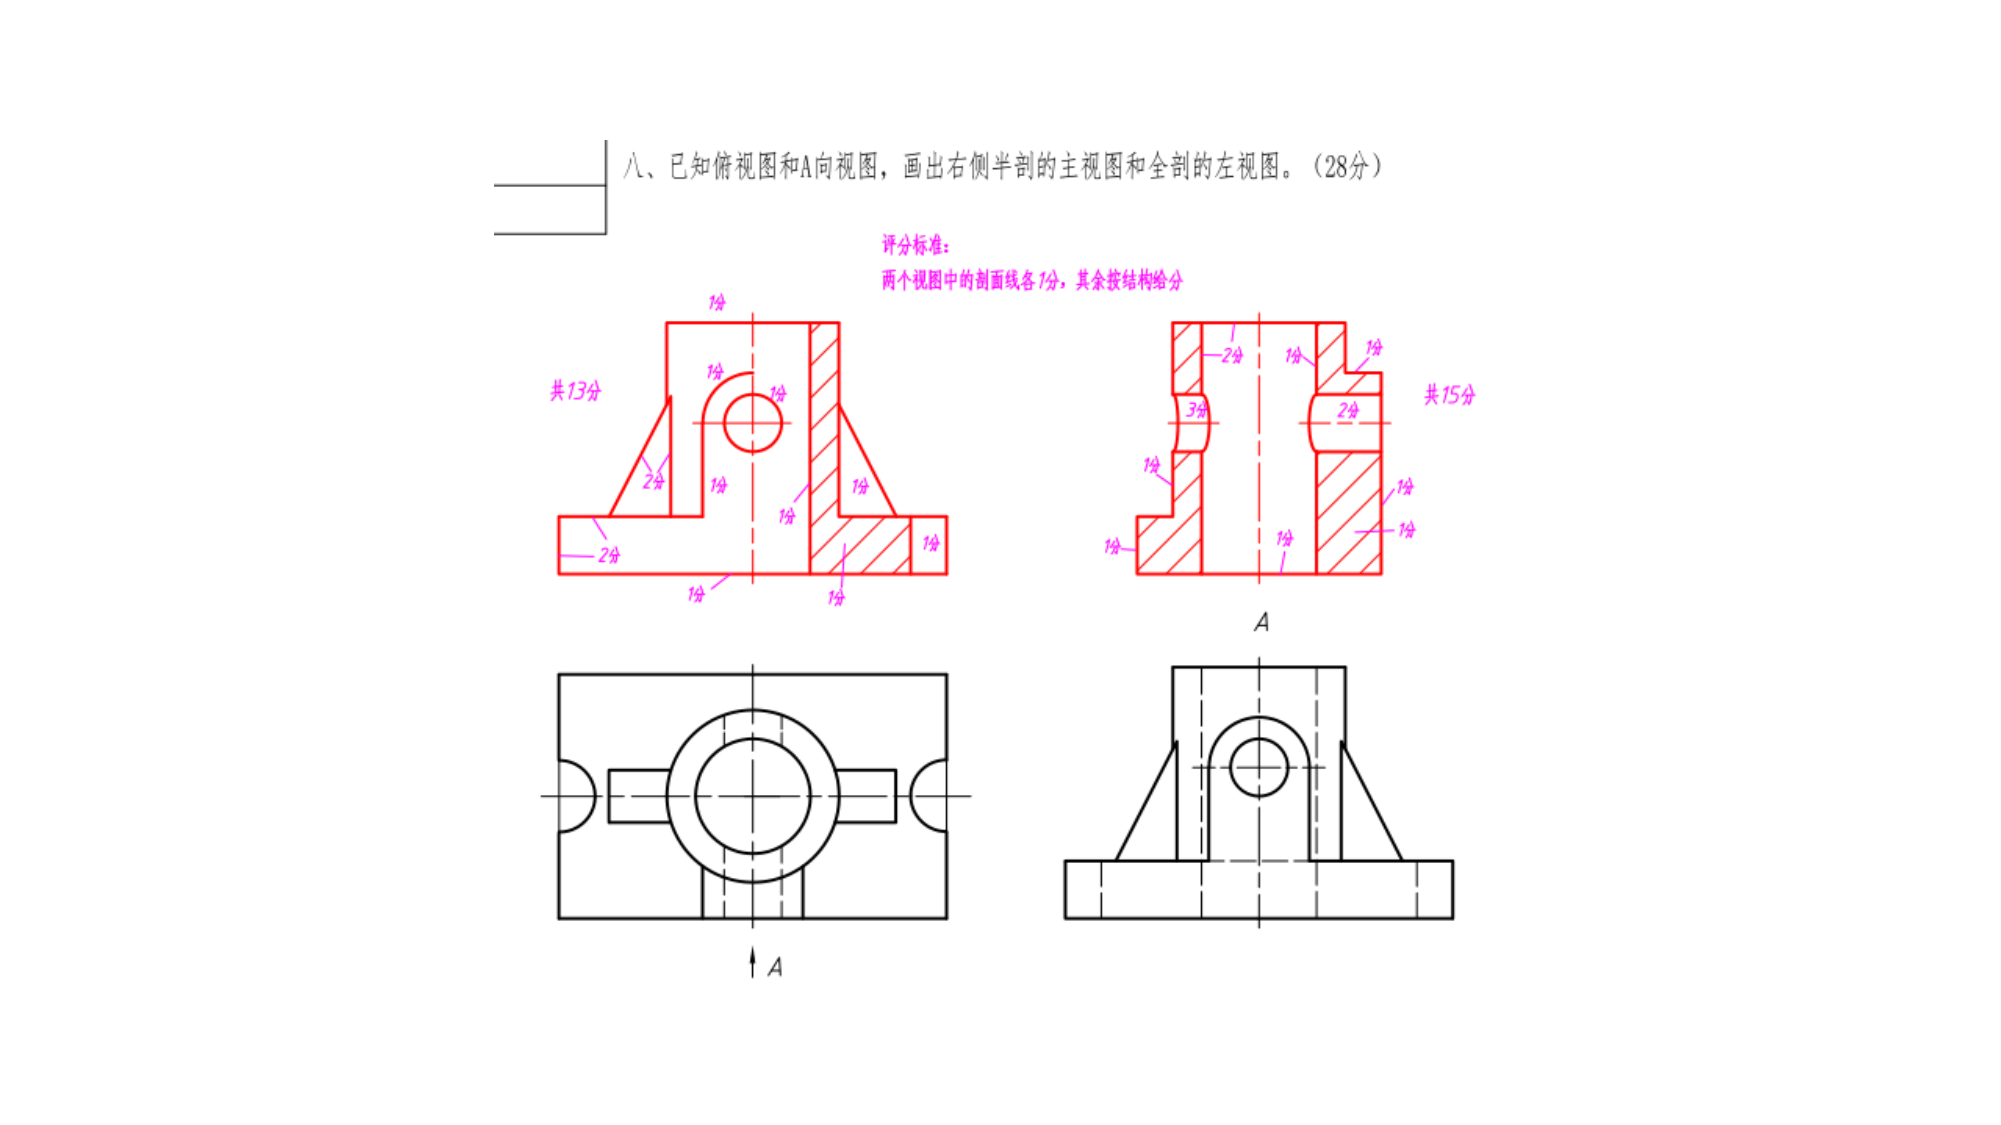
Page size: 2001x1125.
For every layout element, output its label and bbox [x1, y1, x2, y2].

picture [494, 140, 1506, 985]
